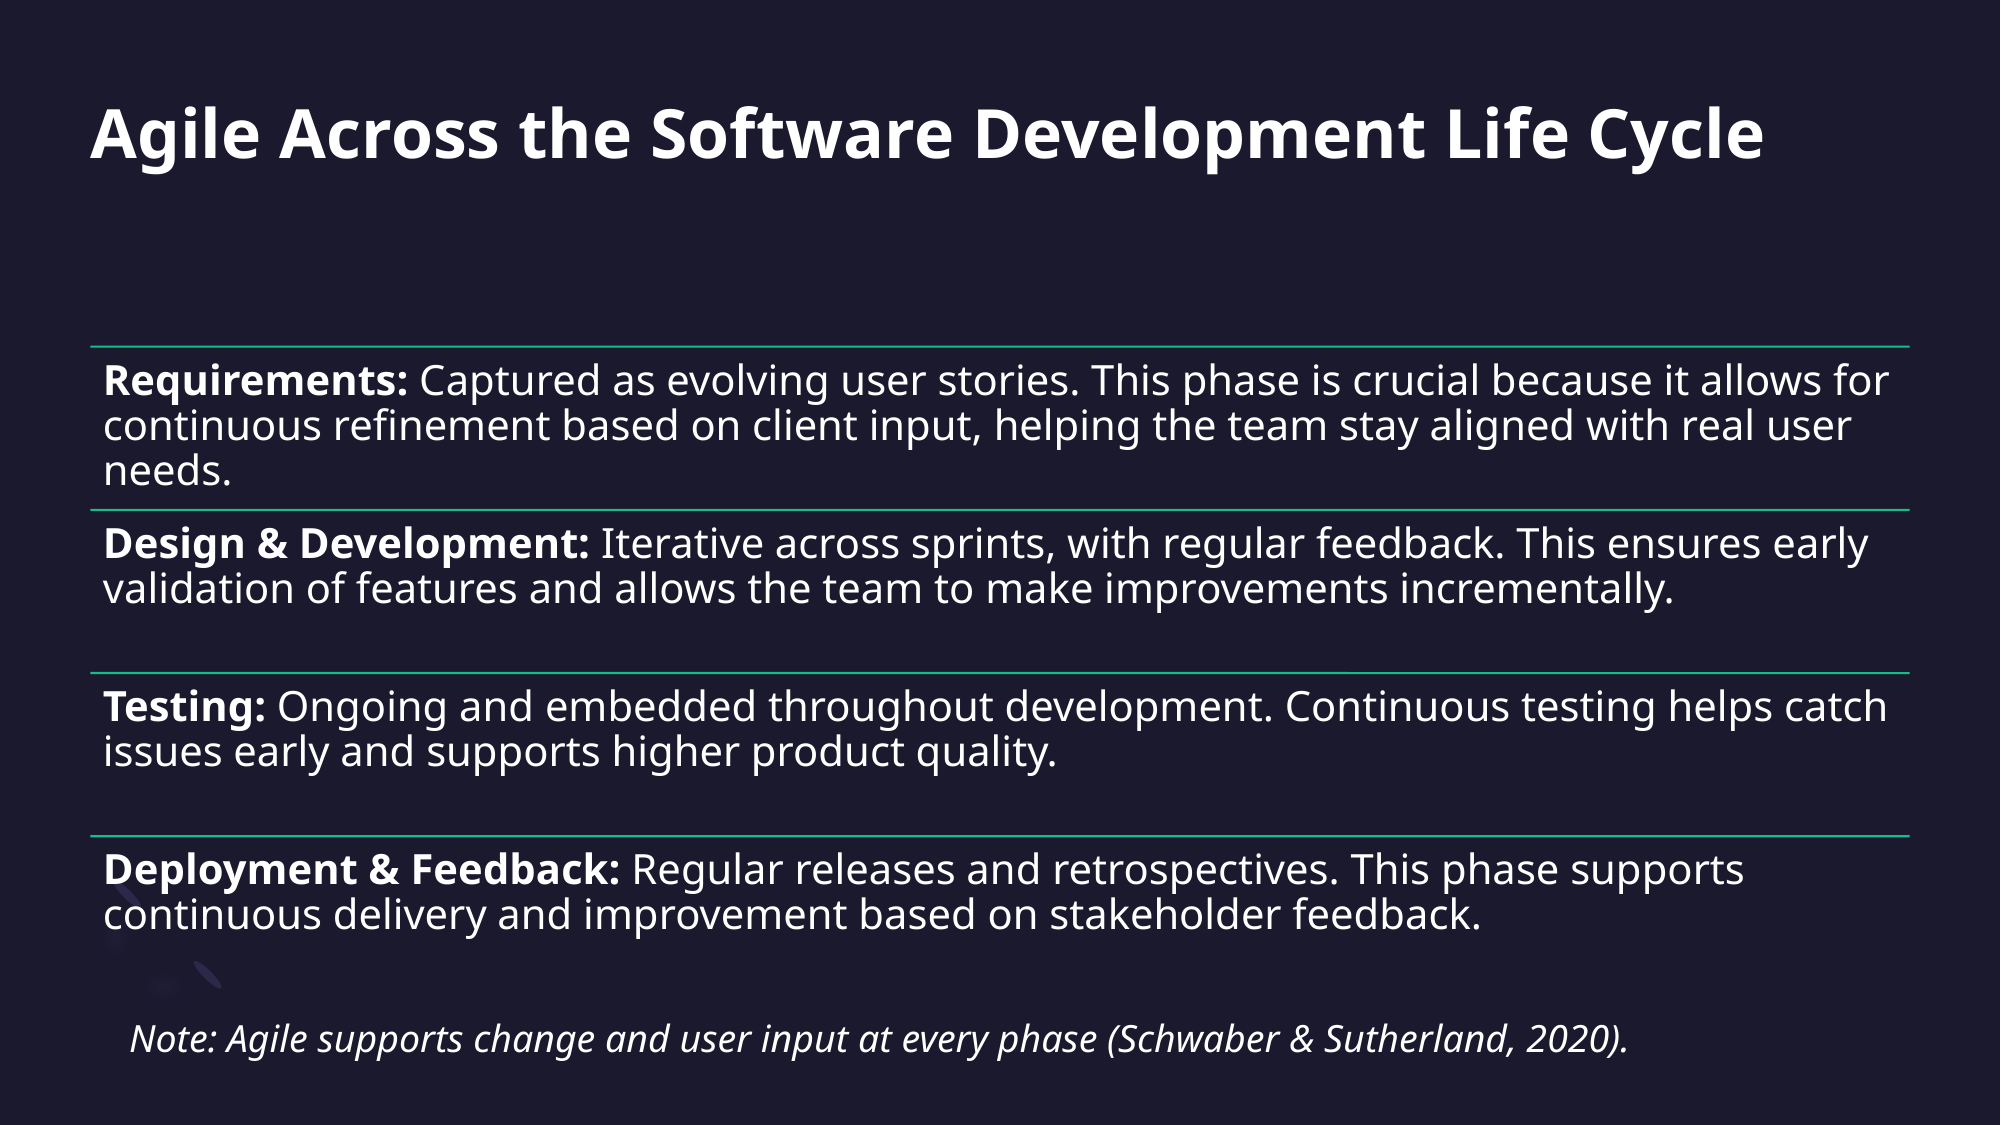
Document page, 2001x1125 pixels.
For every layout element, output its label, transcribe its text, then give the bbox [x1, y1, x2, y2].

title Agile Across the Software Development Life Cycle [90, 90, 1910, 309]
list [90, 346, 1910, 1000]
text_box Note: Agile supports change and user input at every phase (Schwaber & Sutherland, 2020). [114, 1007, 1647, 1067]
